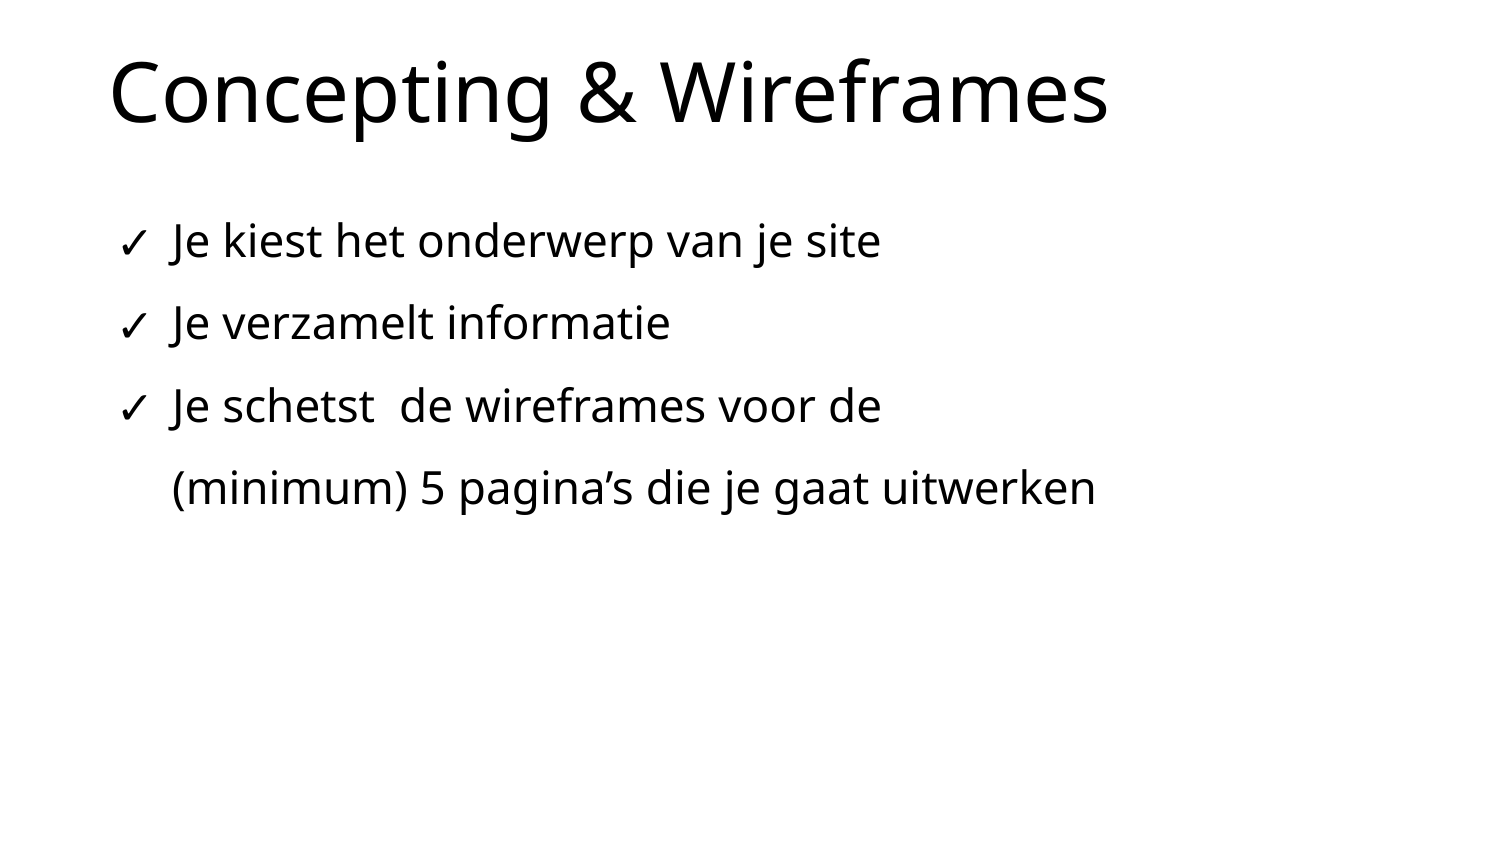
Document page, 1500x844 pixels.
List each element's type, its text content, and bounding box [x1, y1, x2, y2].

text_box Je kiest het onderwerp van je site Je verzamelt informatie Je schetst de wireframes voor de (minimum) 5 pagina’s die je gaat uitwerken [82, 176, 1442, 438]
text_box Concepting & Wireframes [93, 32, 1500, 120]
